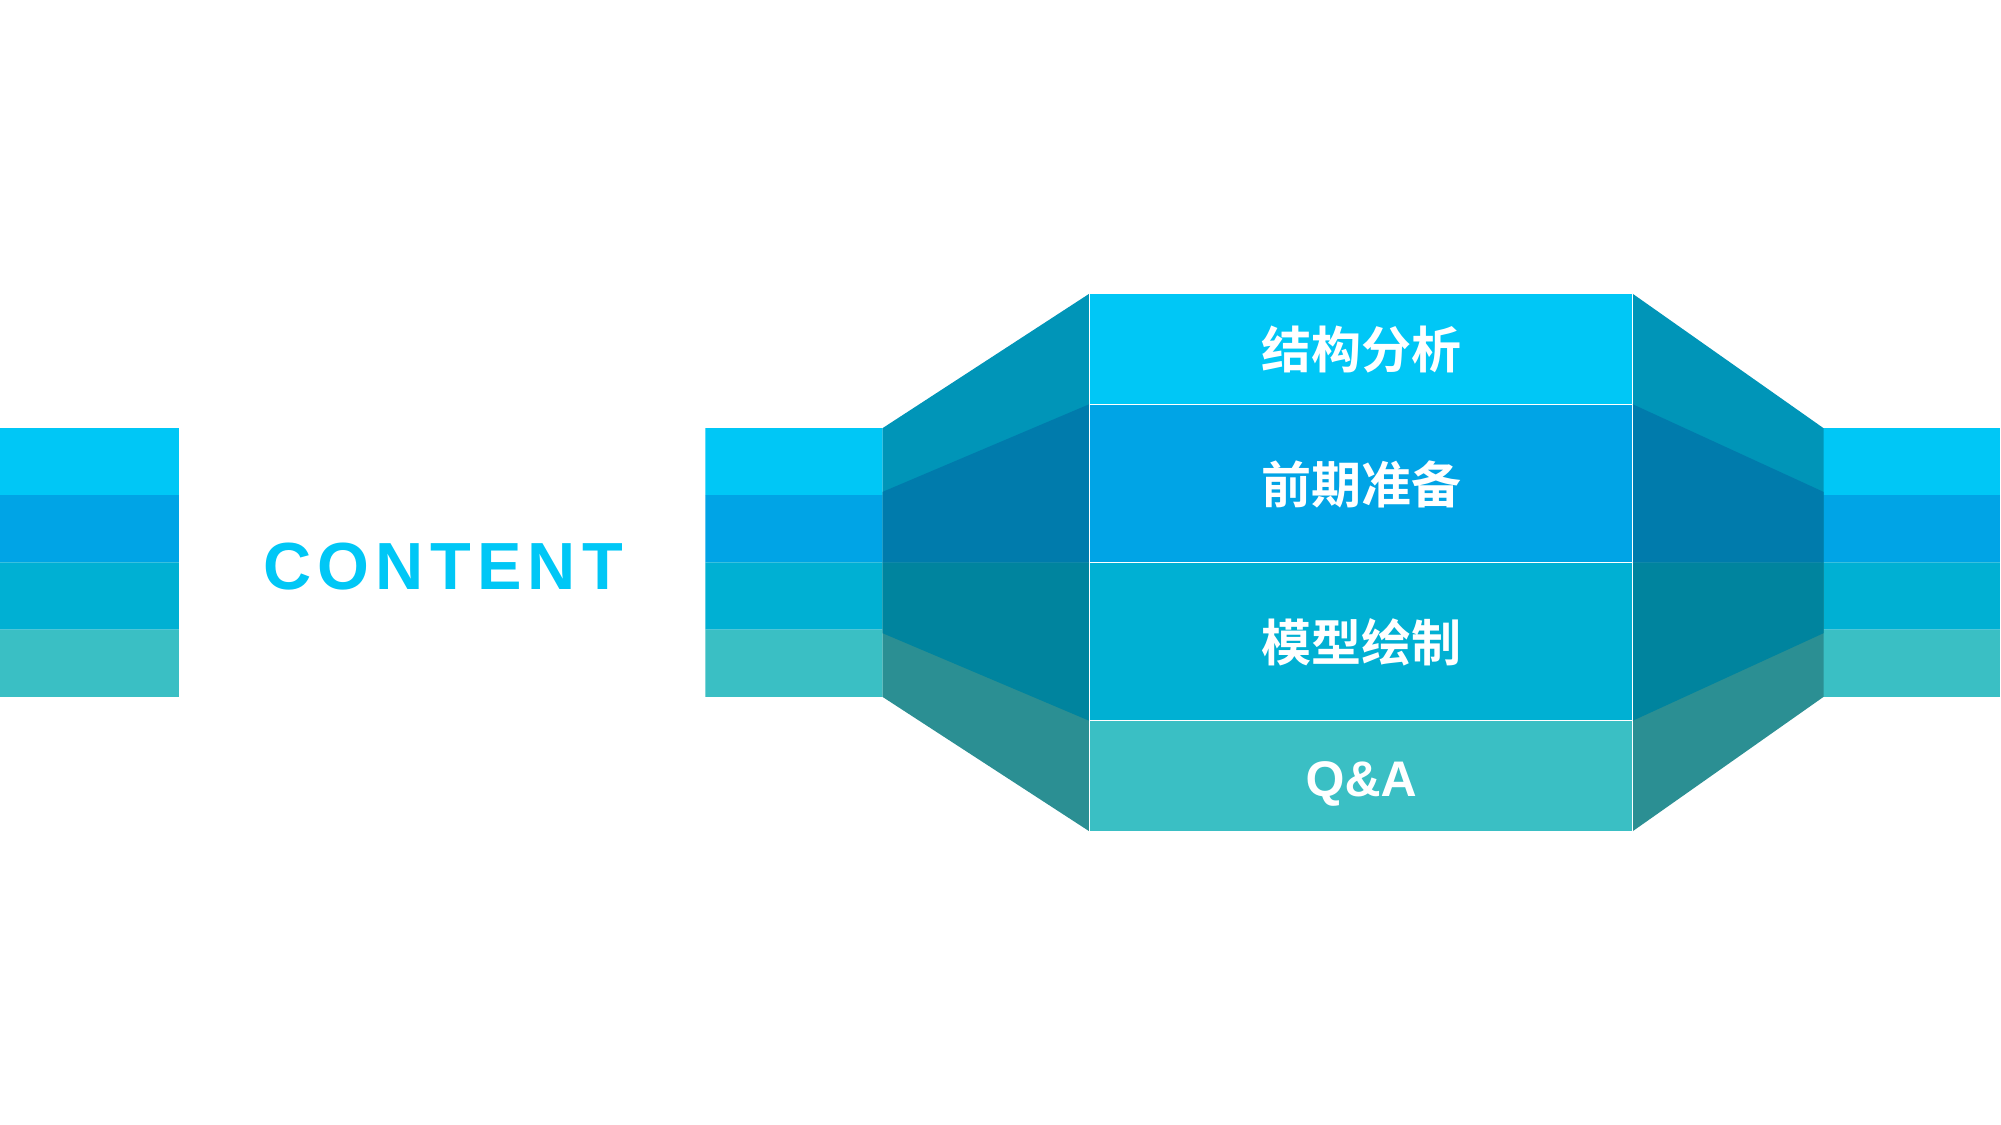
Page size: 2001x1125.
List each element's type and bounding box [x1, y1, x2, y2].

text_box [0, 293, 2000, 832]
